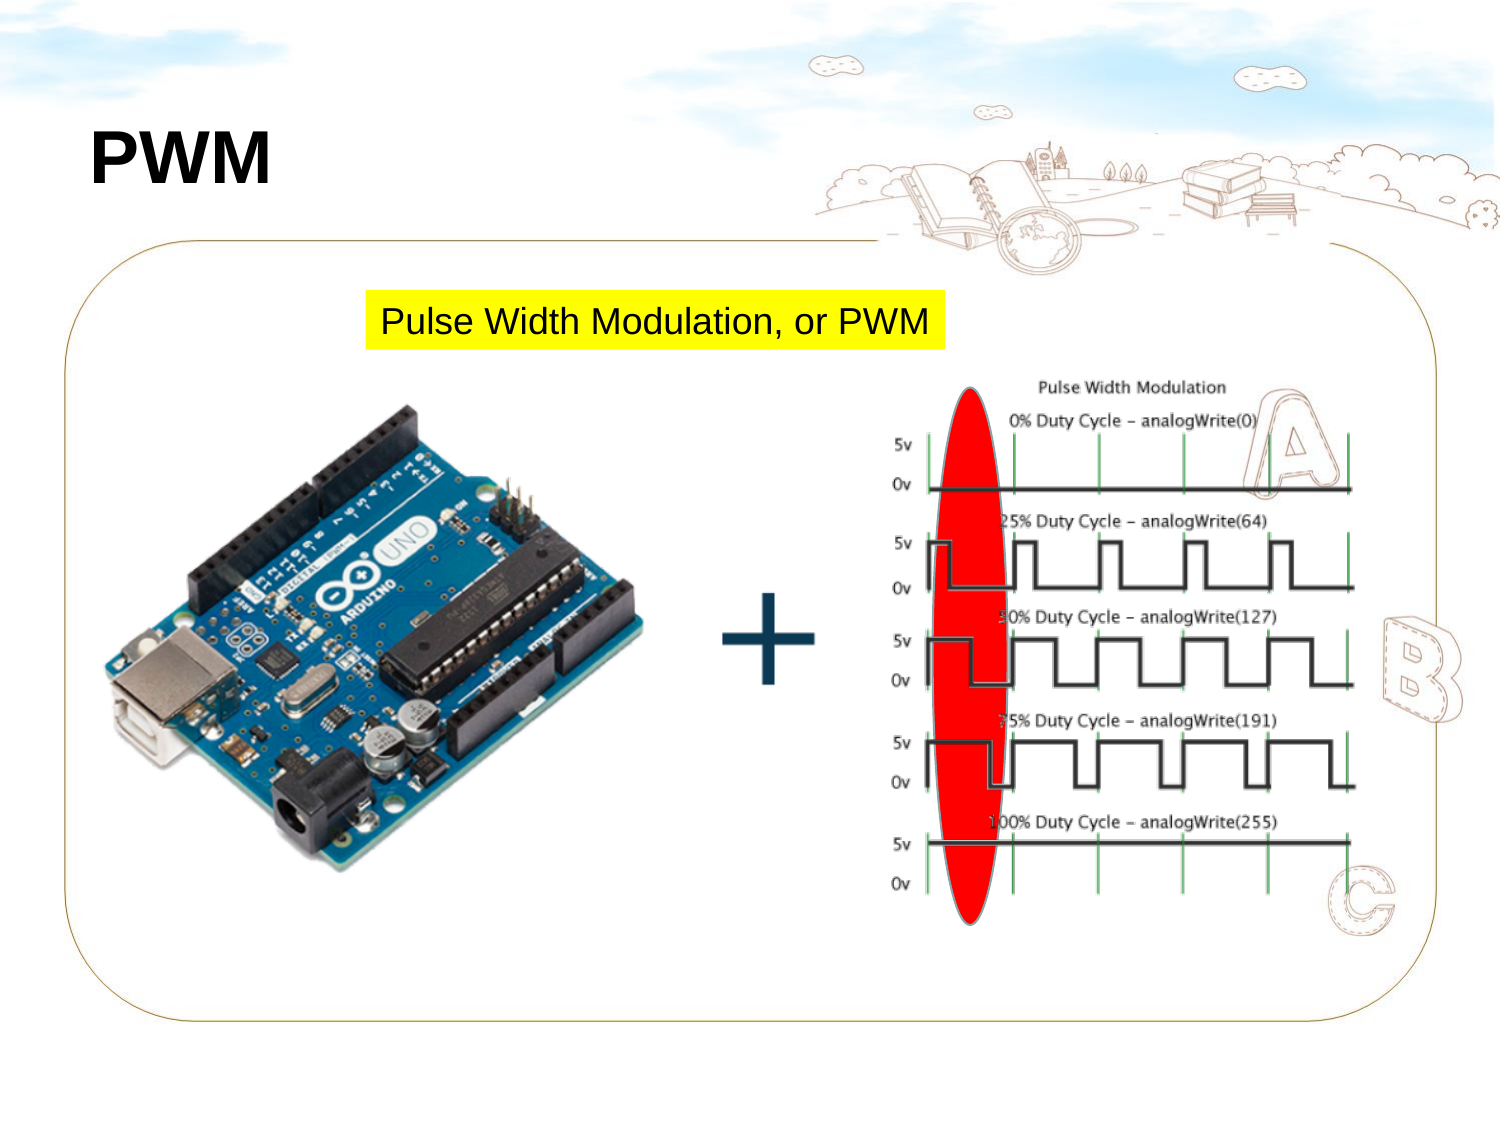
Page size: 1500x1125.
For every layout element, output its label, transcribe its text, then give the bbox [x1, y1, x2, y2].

title PWM [74, 74, 1426, 233]
text_box [953, 901, 987, 927]
picture [0, 0, 1500, 1125]
text_box Pulse Width Modulation, or PWM [365, 289, 945, 350]
